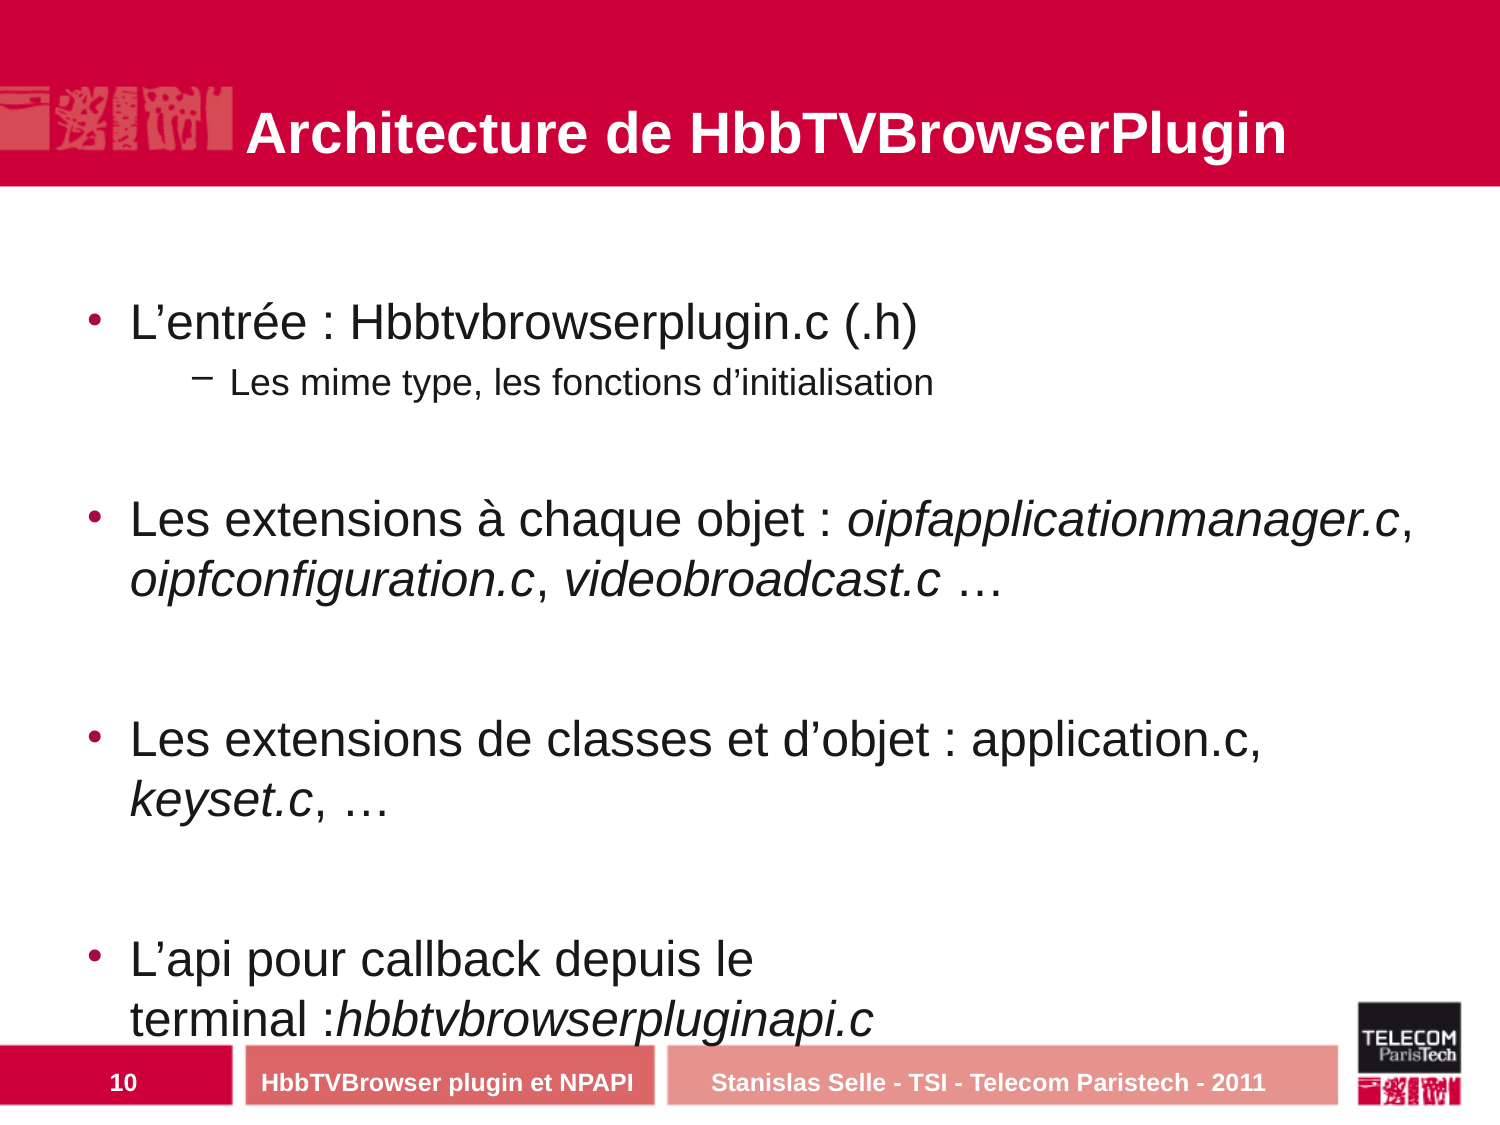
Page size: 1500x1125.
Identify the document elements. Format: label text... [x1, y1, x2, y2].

title Architecture de HbbTVBrowserPlugin [245, 23, 1459, 166]
list L’entrée : Hbbtvbrowserplugin.c (.h) Les mime type, les fonctions d’initialisation Les extensions à chaque objet : oipfapplicationmanager.c, oipfconfiguration.c, videobroadcast.c … Les extensions de classes et d’objet : application.c, keyset.c, … L’api pour callback depuis le terminal :hbbtvbrowserpluginapi.c [41, 219, 1459, 1036]
picture [0, 0, 1500, 1125]
footer HbbTVBrowser plugin et NPAPI Stanislas Selle - TSI - Telecom Paristech - 2011 [260, 1058, 1338, 1103]
slide_number 10 [94, 1058, 234, 1107]
